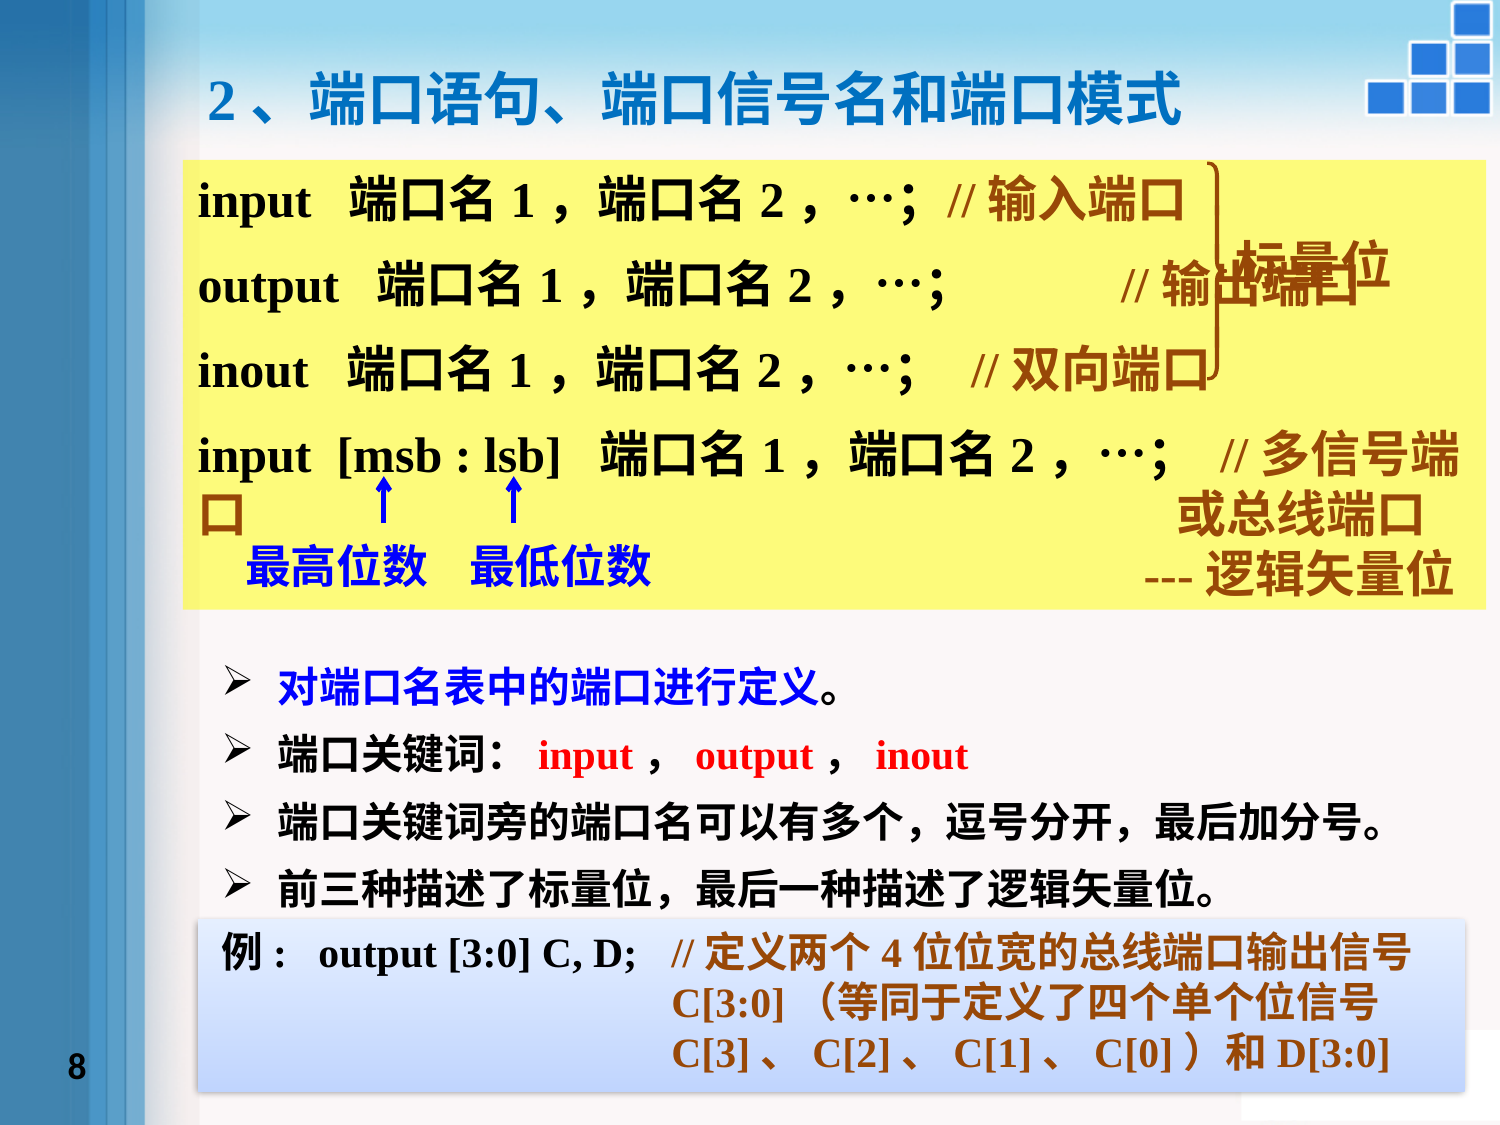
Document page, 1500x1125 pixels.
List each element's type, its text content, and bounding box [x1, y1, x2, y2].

text_box input 端口名1，端口名2，…； //输入端口 output 端口名1，端口名2，…； //输出端口 inout 端口名1，端口名2，…； //双向端口 input [msb : lsb] 端口名1，端口名2，…； //多信号端口 或总线端口 ---逻辑矢量位 [182, 159, 1487, 610]
picture [0, 0, 1500, 1125]
text_box 最高位数 [230, 530, 454, 600]
text_box 8 [53, 1035, 148, 1103]
text_box 2、端口语句、端口信号名和端口模式 [192, 55, 1447, 140]
text_box 最低位数 [454, 530, 703, 600]
text_box 对端口名表中的端口进行定义。 端口关键词：input，output，inout 端口关键词旁的端口名可以有多个，逗号分开，最后加分号。 前三种描述了标量位，最后一种描述了逻辑矢量位。 例: output [3:0] C, D; //定义两个4位位宽的总线端口输出信号 C[3:0]（等同于定义了四个单个位信号 C[3]、C[2]、C[1]、C[0]）和D[3:0] [206, 648, 1447, 1084]
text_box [1170, 150, 1400, 389]
text_box [1239, 1028, 1500, 1123]
text_box [197, 919, 1465, 1092]
